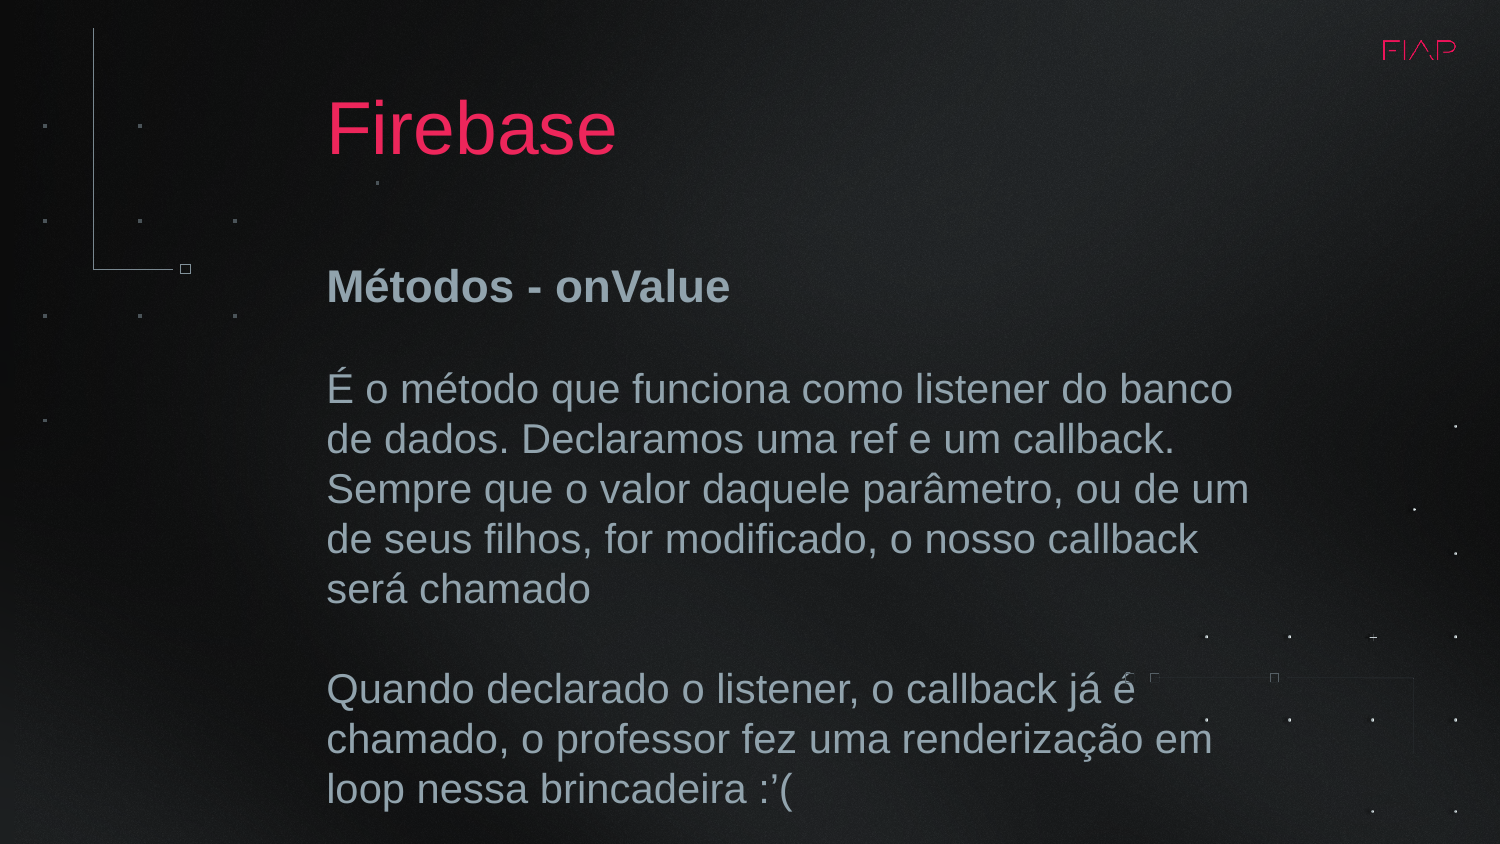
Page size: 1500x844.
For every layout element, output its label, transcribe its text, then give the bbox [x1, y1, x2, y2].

text_box Métodos - onValue É o método que funciona como listener do banco de dados. Declaramos uma ref e um callback. Sempre que o valor daquele parâmetro, ou de um de seus filhos, for modificado, o nosso callback será chamado Quando declarado o listener, o callback já é chamado, o professor fez uma renderização em loop nessa brincadeira :’( [311, 249, 1292, 820]
picture [0, 0, 1500, 844]
text_box Firebase [383, 72, 1126, 177]
